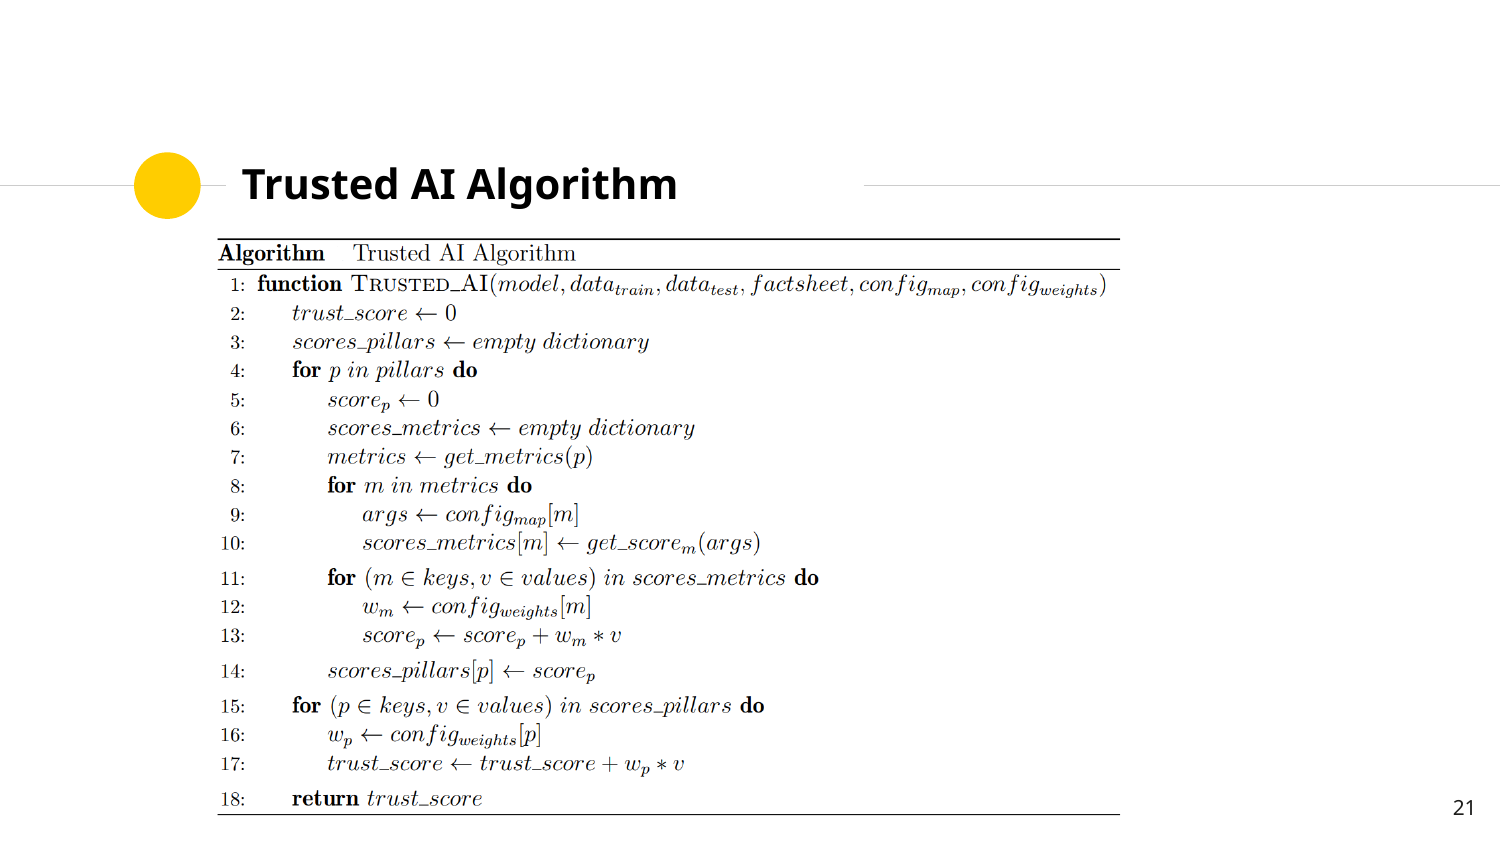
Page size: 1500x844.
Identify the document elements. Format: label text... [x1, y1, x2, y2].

slide_number ‹#› [1401, 779, 1492, 844]
picture [200, 228, 1150, 827]
title Trusted AI Algorithm [226, 146, 863, 219]
